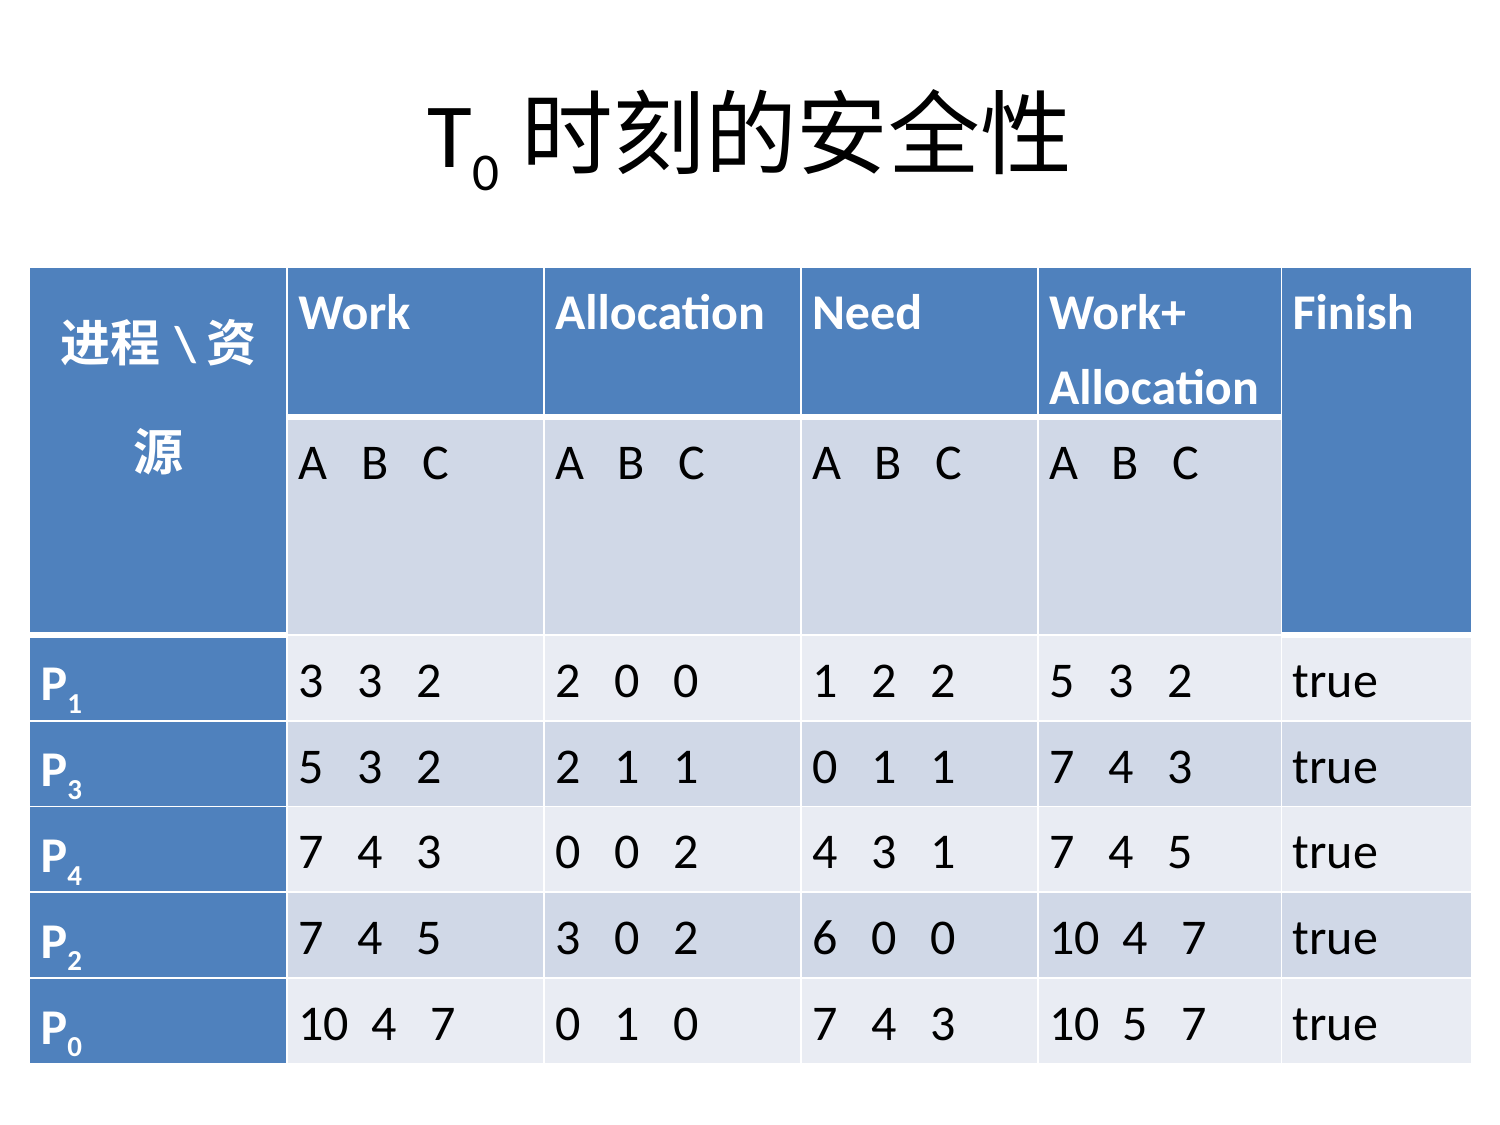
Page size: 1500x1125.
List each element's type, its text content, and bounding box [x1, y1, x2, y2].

table_cell 2 0 0 [545, 636, 800, 720]
table_cell 10 5 7 [1039, 979, 1281, 1063]
table_cell 2 1 1 [545, 722, 800, 806]
table_cell 10 4 7 [288, 979, 543, 1063]
table_cell 0 1 1 [802, 722, 1037, 806]
table_cell 0 0 2 [545, 807, 800, 891]
table_cell 1 2 2 [802, 636, 1037, 720]
table_cell true [1282, 893, 1471, 977]
table_cell 3 3 2 [288, 636, 543, 720]
table_cell 7 4 5 [288, 893, 543, 977]
table_cell P3 [30, 722, 286, 806]
table_cell A B C [1039, 420, 1281, 634]
table_cell true [1282, 979, 1471, 1063]
table_cell true [1282, 638, 1471, 720]
table_header 进程\资源 [30, 268, 286, 632]
table_cell A B C [288, 420, 543, 634]
table_cell 7 4 3 [802, 979, 1037, 1063]
table_header Need [802, 268, 1037, 414]
table_header Work [288, 268, 543, 414]
table_cell 6 0 0 [802, 893, 1037, 977]
table_header Allocation [545, 268, 800, 414]
table_cell 7 4 3 [1039, 722, 1281, 806]
table_cell 3 0 2 [545, 893, 800, 977]
table_cell P0 [30, 979, 286, 1063]
table_cell P4 [30, 807, 286, 891]
table_cell 5 3 2 [1039, 636, 1281, 720]
table_cell A B C [545, 420, 800, 634]
table_cell true [1282, 722, 1471, 806]
table_cell 0 1 0 [545, 979, 800, 1063]
table_cell 10 4 7 [1039, 893, 1281, 977]
title T0时刻的安全性 [75, 45, 1425, 233]
table_cell P1 [30, 638, 286, 720]
table_cell A B C [802, 420, 1037, 634]
table_cell true [1282, 807, 1471, 891]
table_header Finish [1282, 268, 1471, 632]
table_cell 7 4 3 [288, 807, 543, 891]
table_cell 4 3 1 [802, 807, 1037, 891]
table_cell 7 4 5 [1039, 807, 1281, 891]
table_cell 5 3 2 [288, 722, 543, 806]
table_header Work+ Allocation [1039, 268, 1281, 414]
table_cell P2 [30, 893, 286, 977]
